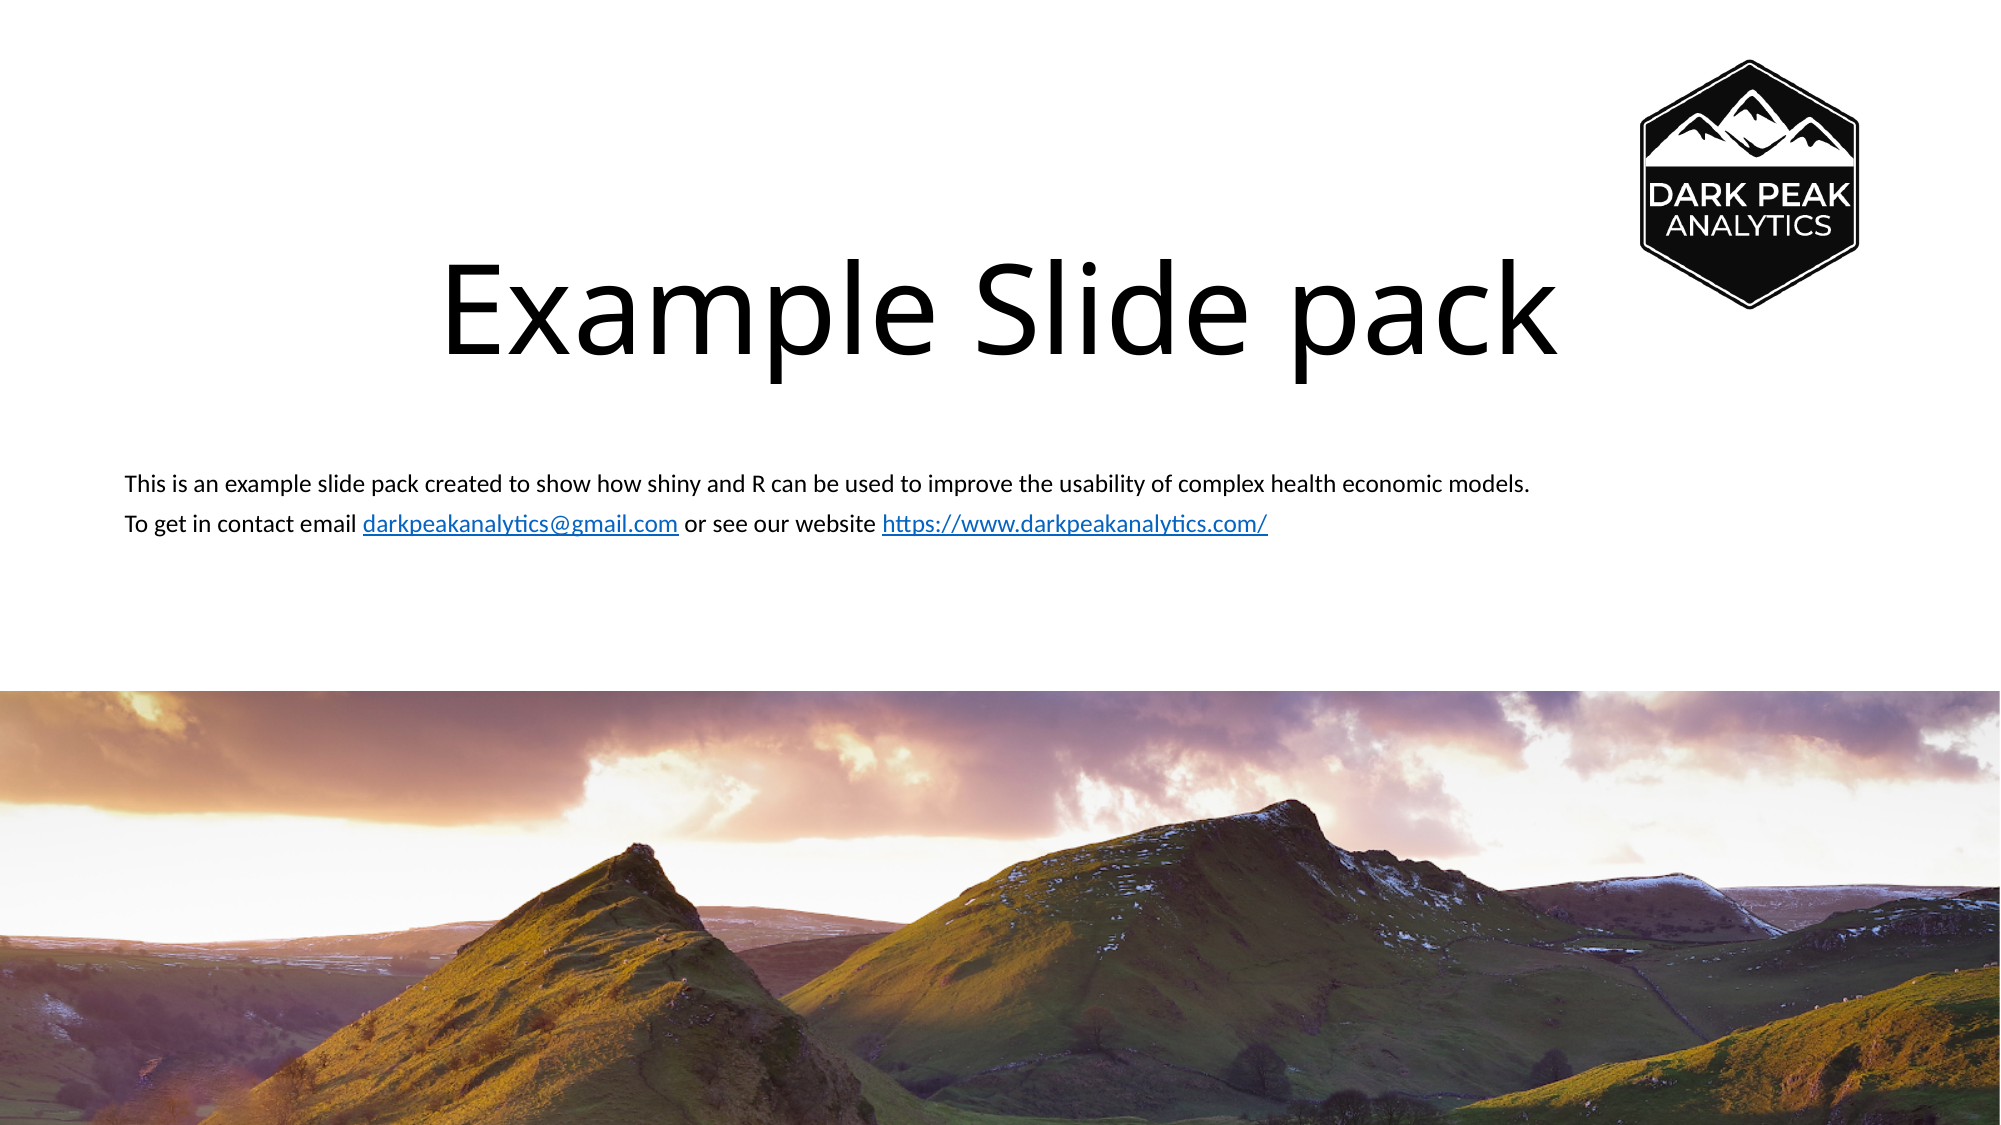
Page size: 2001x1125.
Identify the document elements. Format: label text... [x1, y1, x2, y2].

subtitle This is an example slide pack created to show how shiny and R can be used to improve the usability of complex health economic models. To get in contact email darkpeakanalytics@gmail.com or see our website https://www.darkpeakanalytics.com/ [109, 453, 1891, 691]
title Example Slide pack [248, 184, 1749, 390]
picture [1640, 58, 1860, 310]
picture [0, 691, 2000, 1125]
